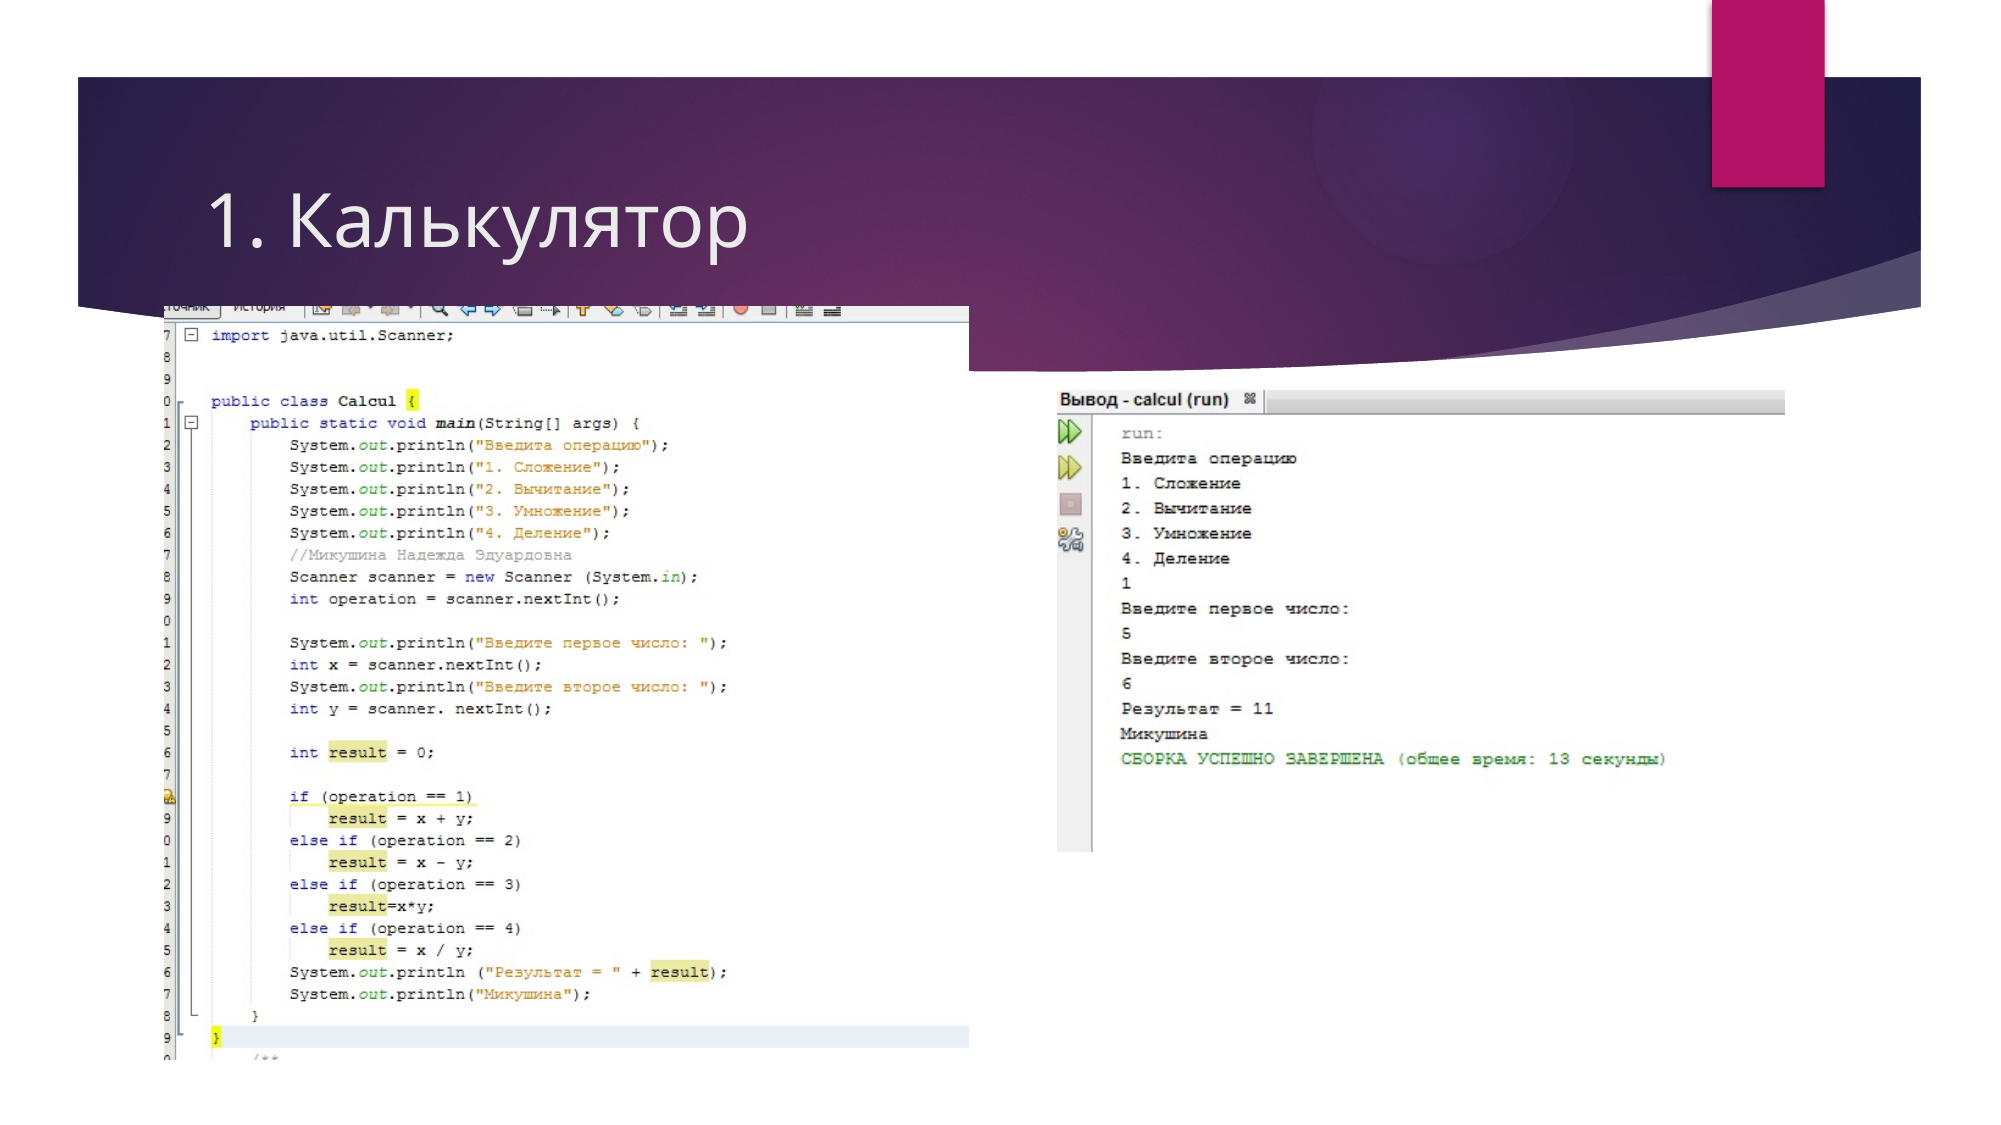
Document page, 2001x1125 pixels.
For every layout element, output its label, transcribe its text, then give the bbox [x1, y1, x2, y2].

picture [1057, 390, 1785, 852]
title 1. Калькулятор [189, 159, 1627, 276]
picture [164, 306, 969, 1061]
